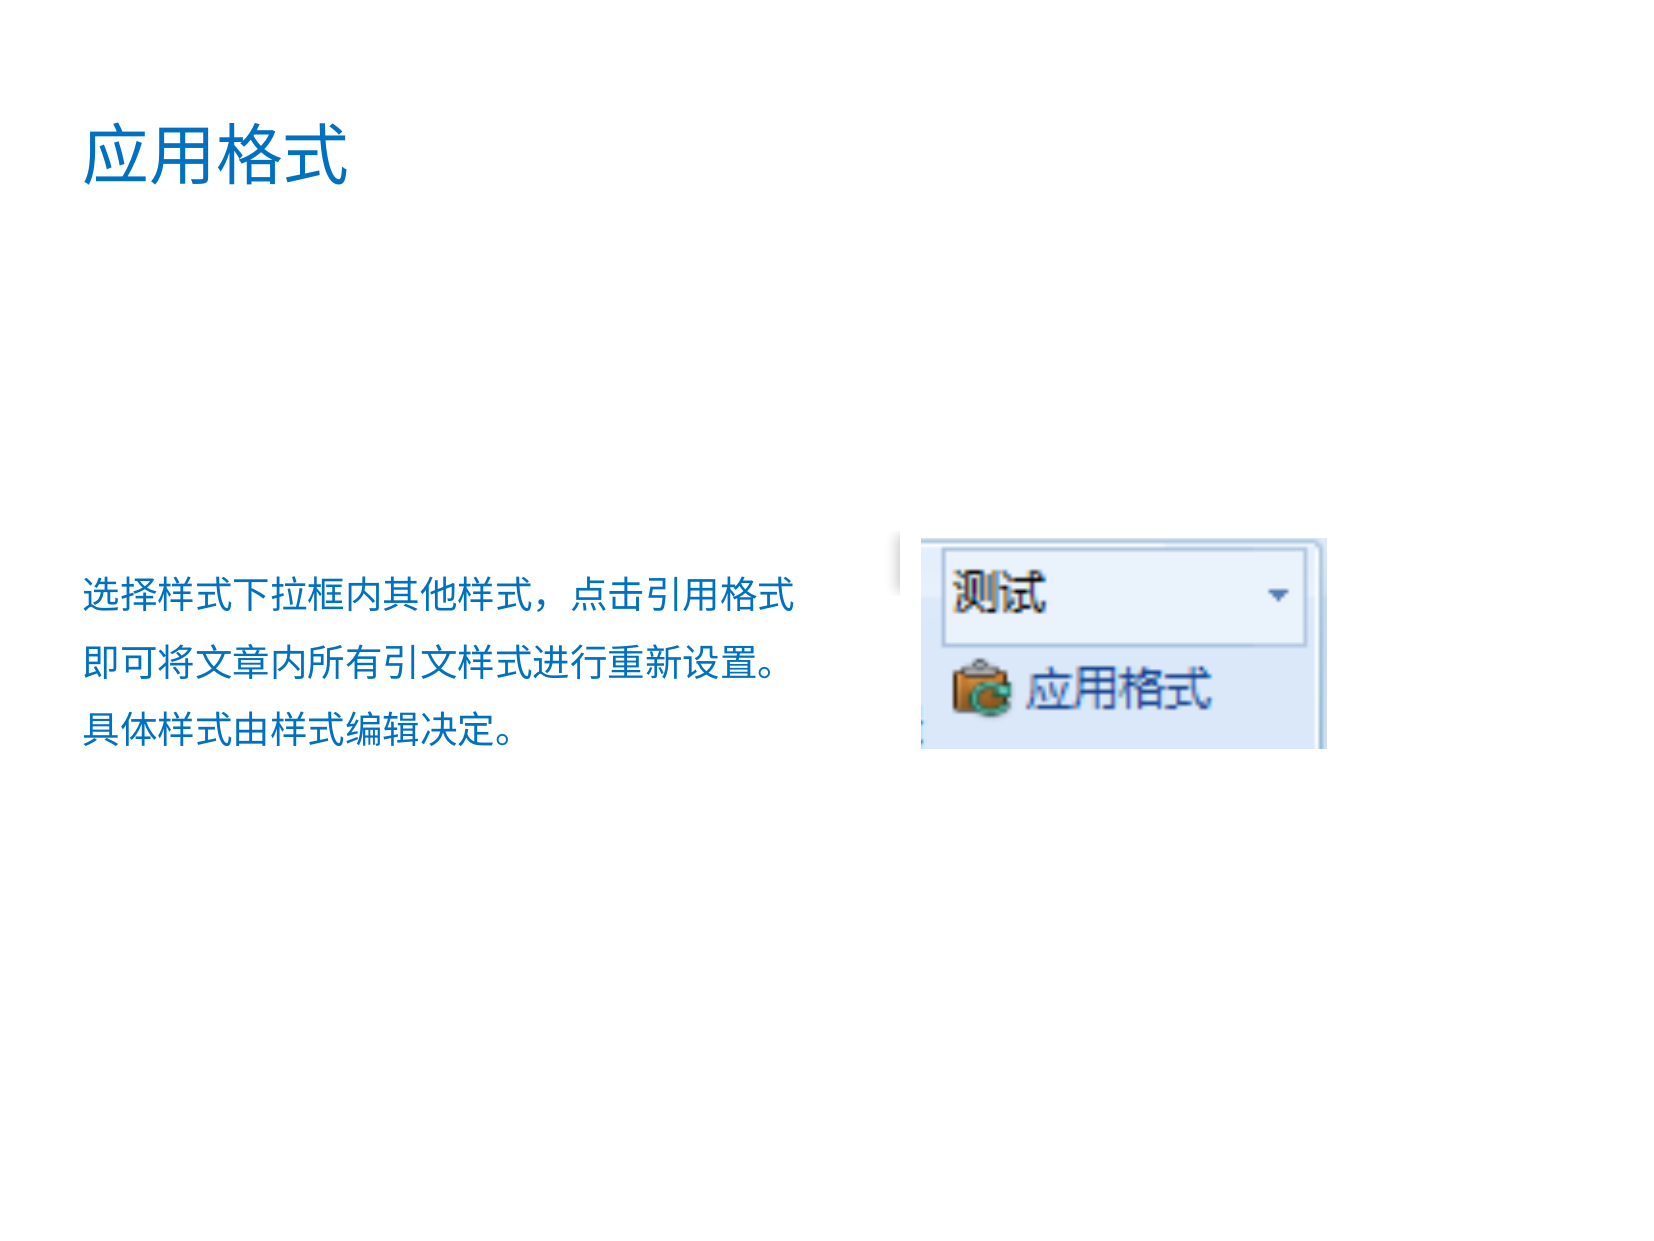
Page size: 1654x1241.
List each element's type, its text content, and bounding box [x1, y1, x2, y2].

picture [920, 537, 1328, 750]
subtitle 选择样式下拉框内其他样式，点击引用格式 即可将文章内所有引文样式进行重新设置。 具体样式由样式编辑决定。 [82, 290, 1571, 1010]
title 应用格式 [82, 49, 1571, 257]
